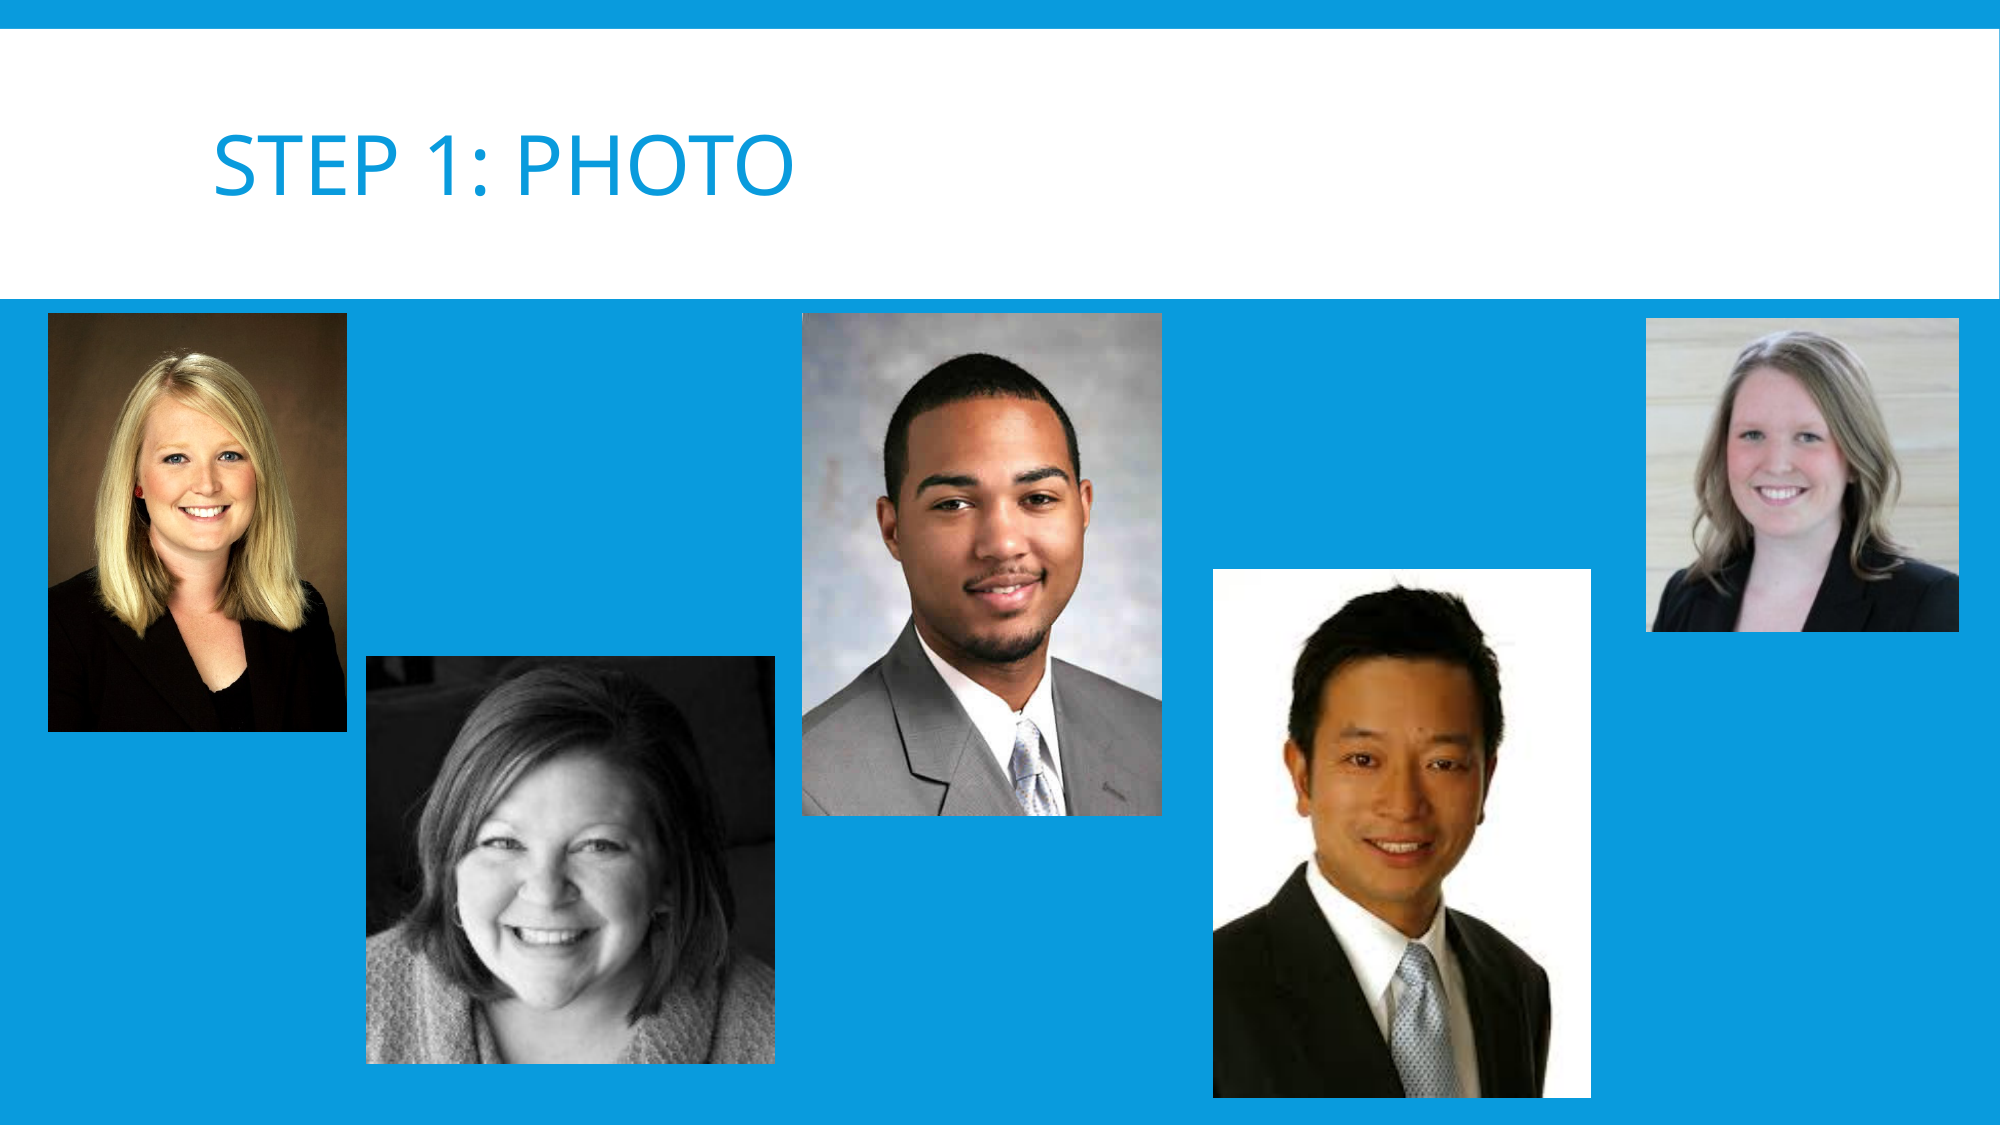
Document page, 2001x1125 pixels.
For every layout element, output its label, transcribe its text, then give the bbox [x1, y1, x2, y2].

title Step 1: Photo [197, 46, 1803, 295]
picture [1214, 570, 1590, 1097]
picture [367, 657, 774, 1063]
picture [1647, 319, 1958, 631]
picture [803, 314, 1161, 815]
picture [49, 314, 346, 731]
